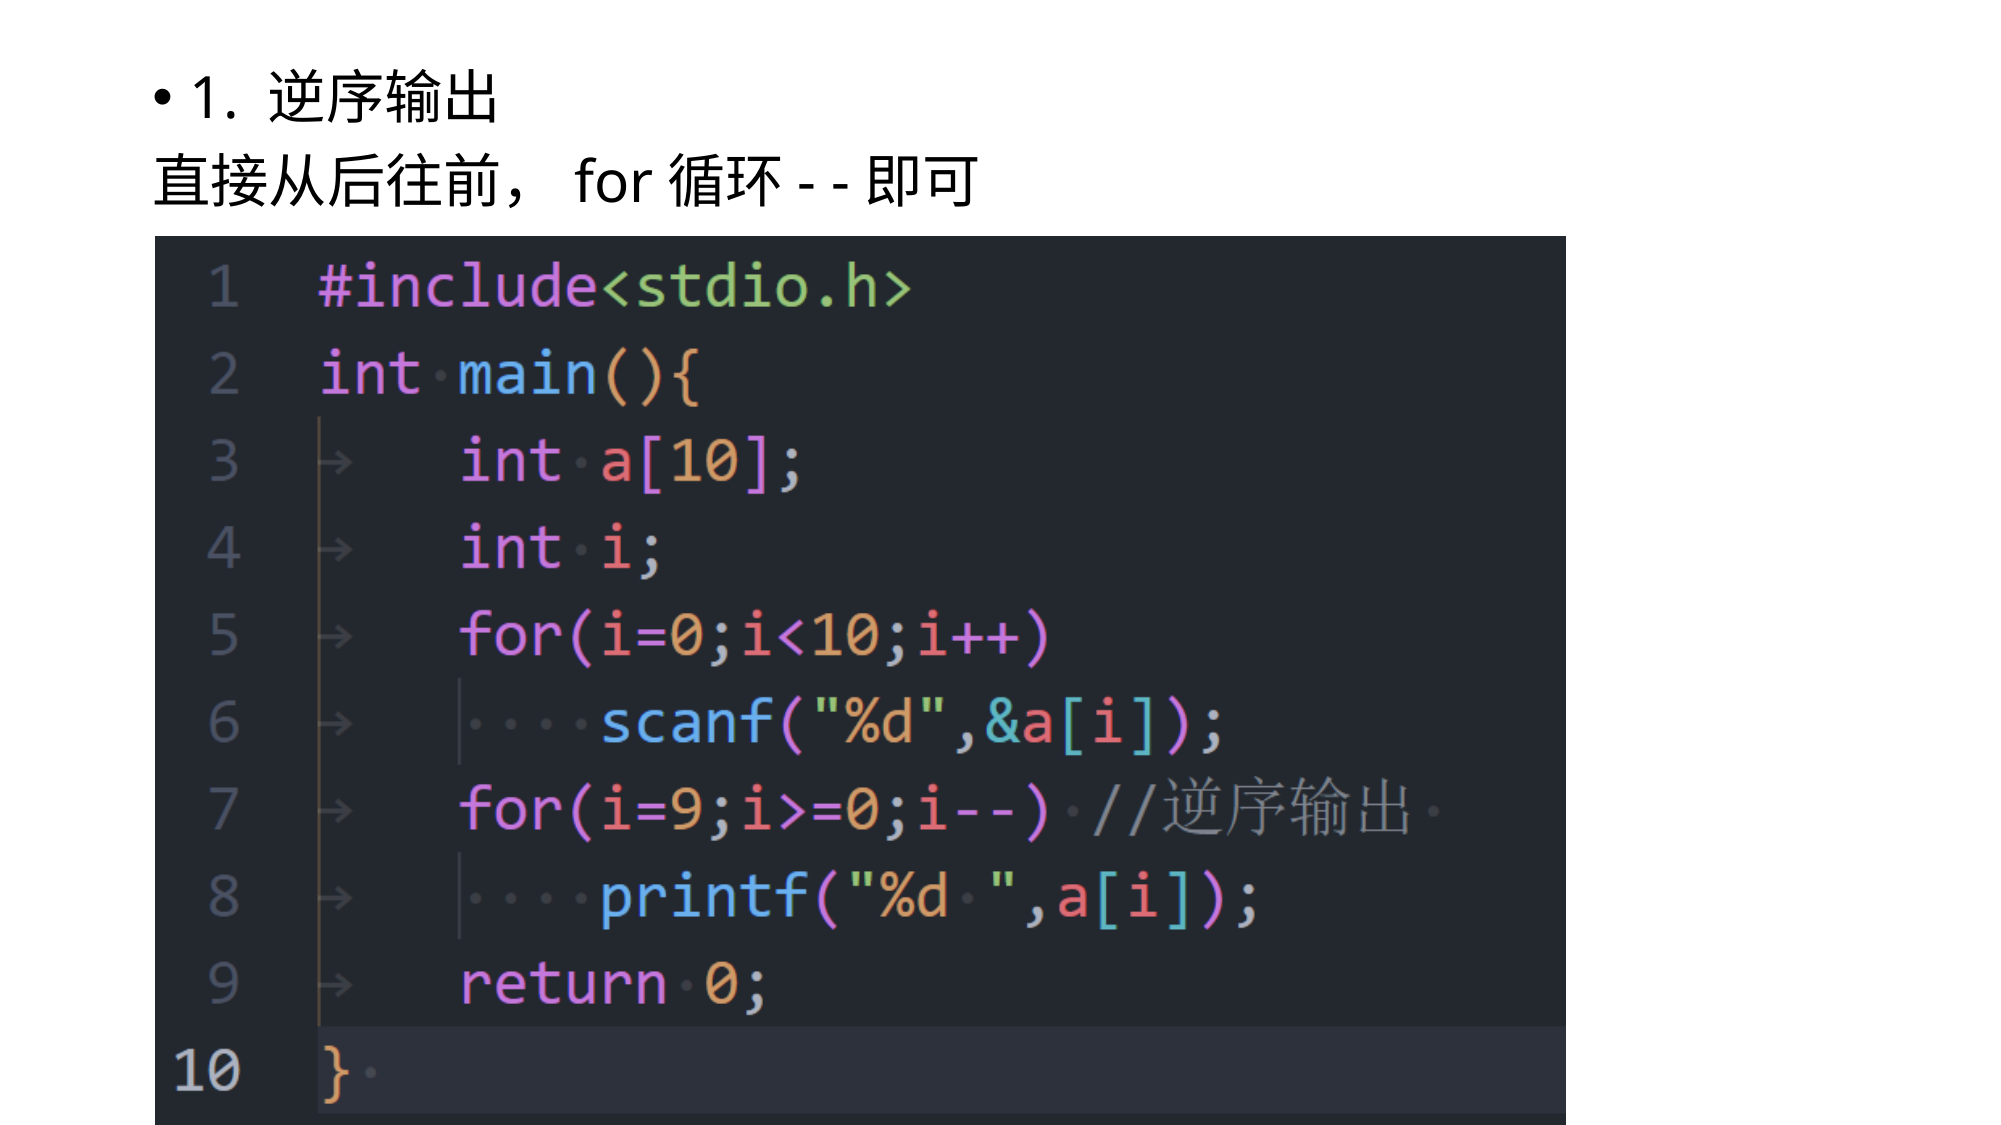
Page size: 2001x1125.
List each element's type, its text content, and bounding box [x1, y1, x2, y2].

list 1. 逆序输出 直接从后往前，for循环- -即可 [137, 60, 1863, 1014]
picture [155, 236, 1566, 1125]
